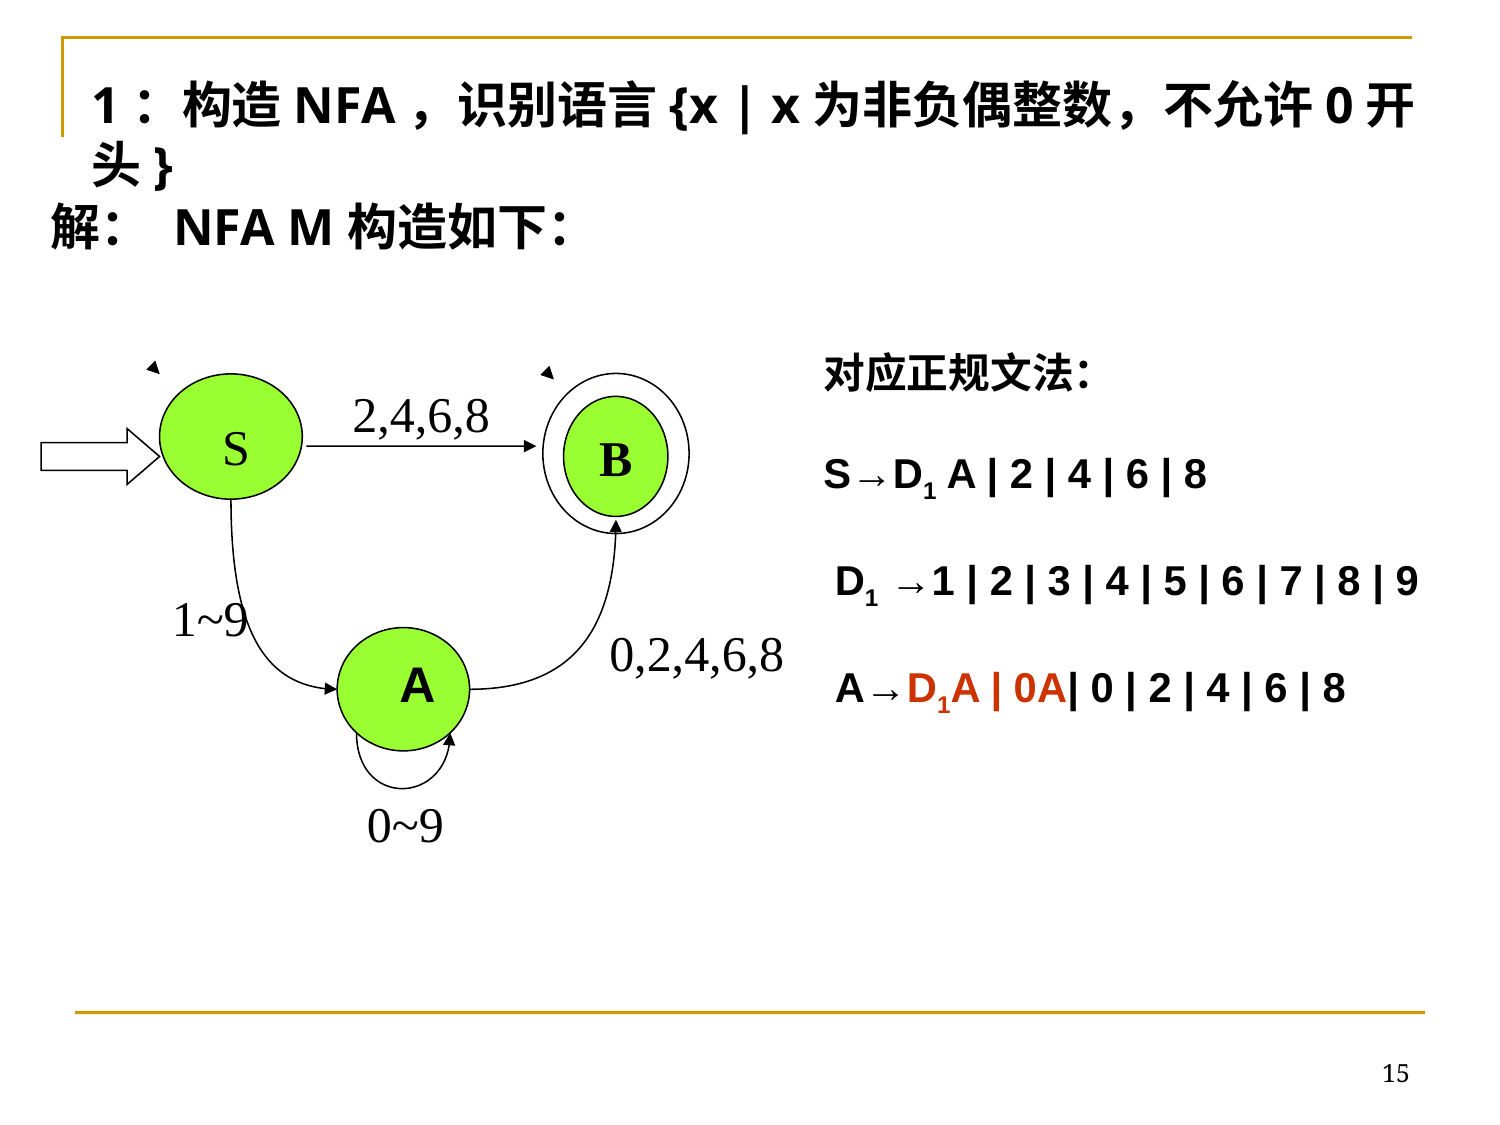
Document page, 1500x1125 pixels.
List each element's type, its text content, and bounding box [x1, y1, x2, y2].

text_box 对应正规文法： S→D1 A | 2 | 4 | 6 | 8 D1 →1 | 2 | 3 | 4 | 5 | 6 | 7 | 8 | 9 A→D1A | 0A| 0 | 2 | 4 | 6 | 8 [808, 339, 1464, 797]
list 解： NFA M构造如下： [35, 187, 1442, 377]
text_box 1：构造NFA，识别语言{x | x为非负偶整数，不允许0开头} [76, 66, 1459, 202]
list 解： NFA M构造如下： [35, 797, 1442, 897]
slide_number 15 [1074, 1023, 1426, 1100]
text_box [40, 373, 810, 861]
